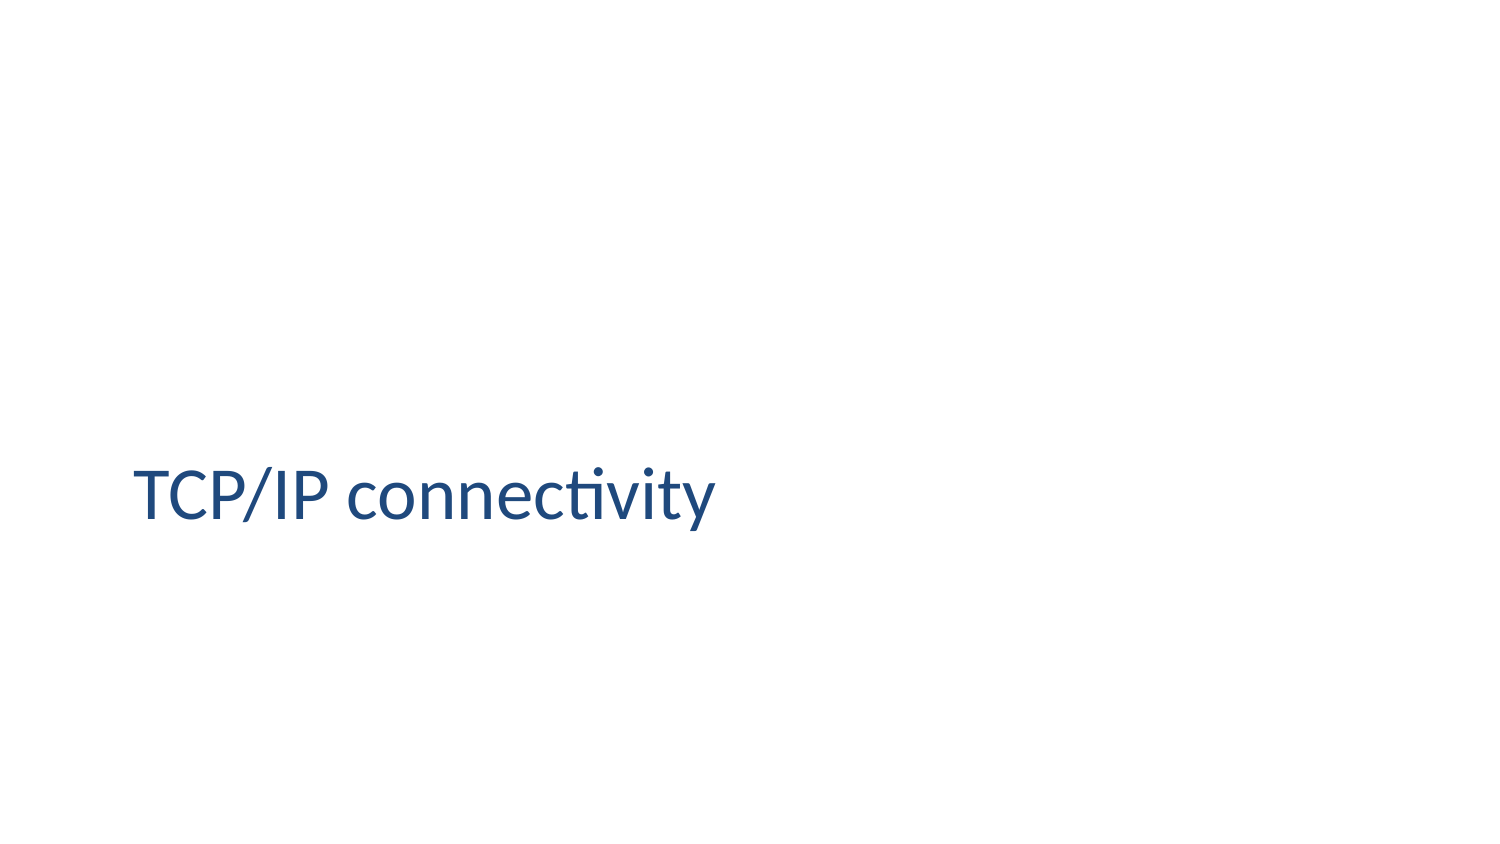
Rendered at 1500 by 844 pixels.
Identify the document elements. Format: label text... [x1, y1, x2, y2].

list TCP/IP connectivity [118, 357, 1394, 543]
